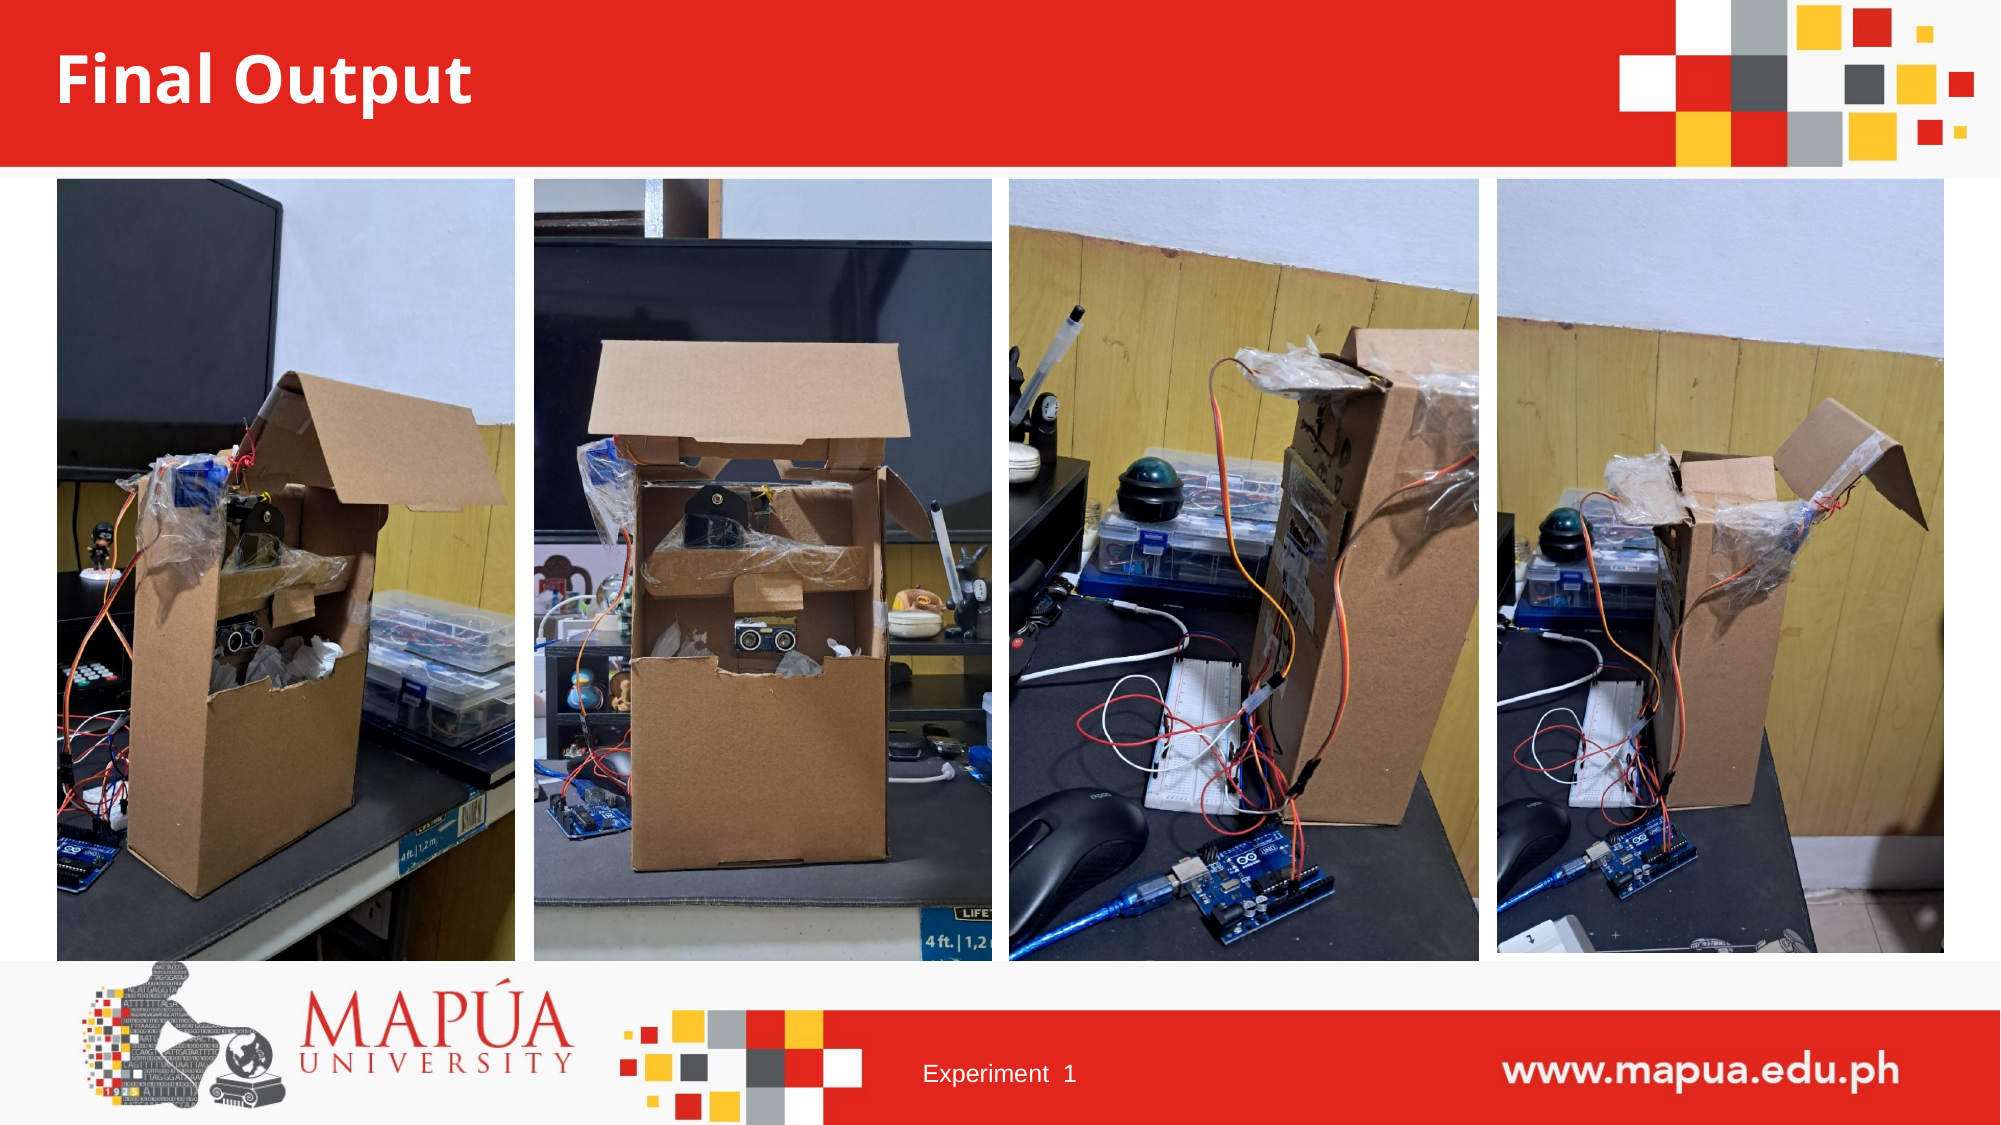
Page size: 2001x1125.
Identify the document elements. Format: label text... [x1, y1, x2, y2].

title Final Output [39, 0, 1616, 164]
picture [0, 0, 2001, 1125]
footer Experiment 1 [662, 1042, 1338, 1103]
text_box [0, 789, 2000, 962]
text_box [0, 177, 2000, 341]
